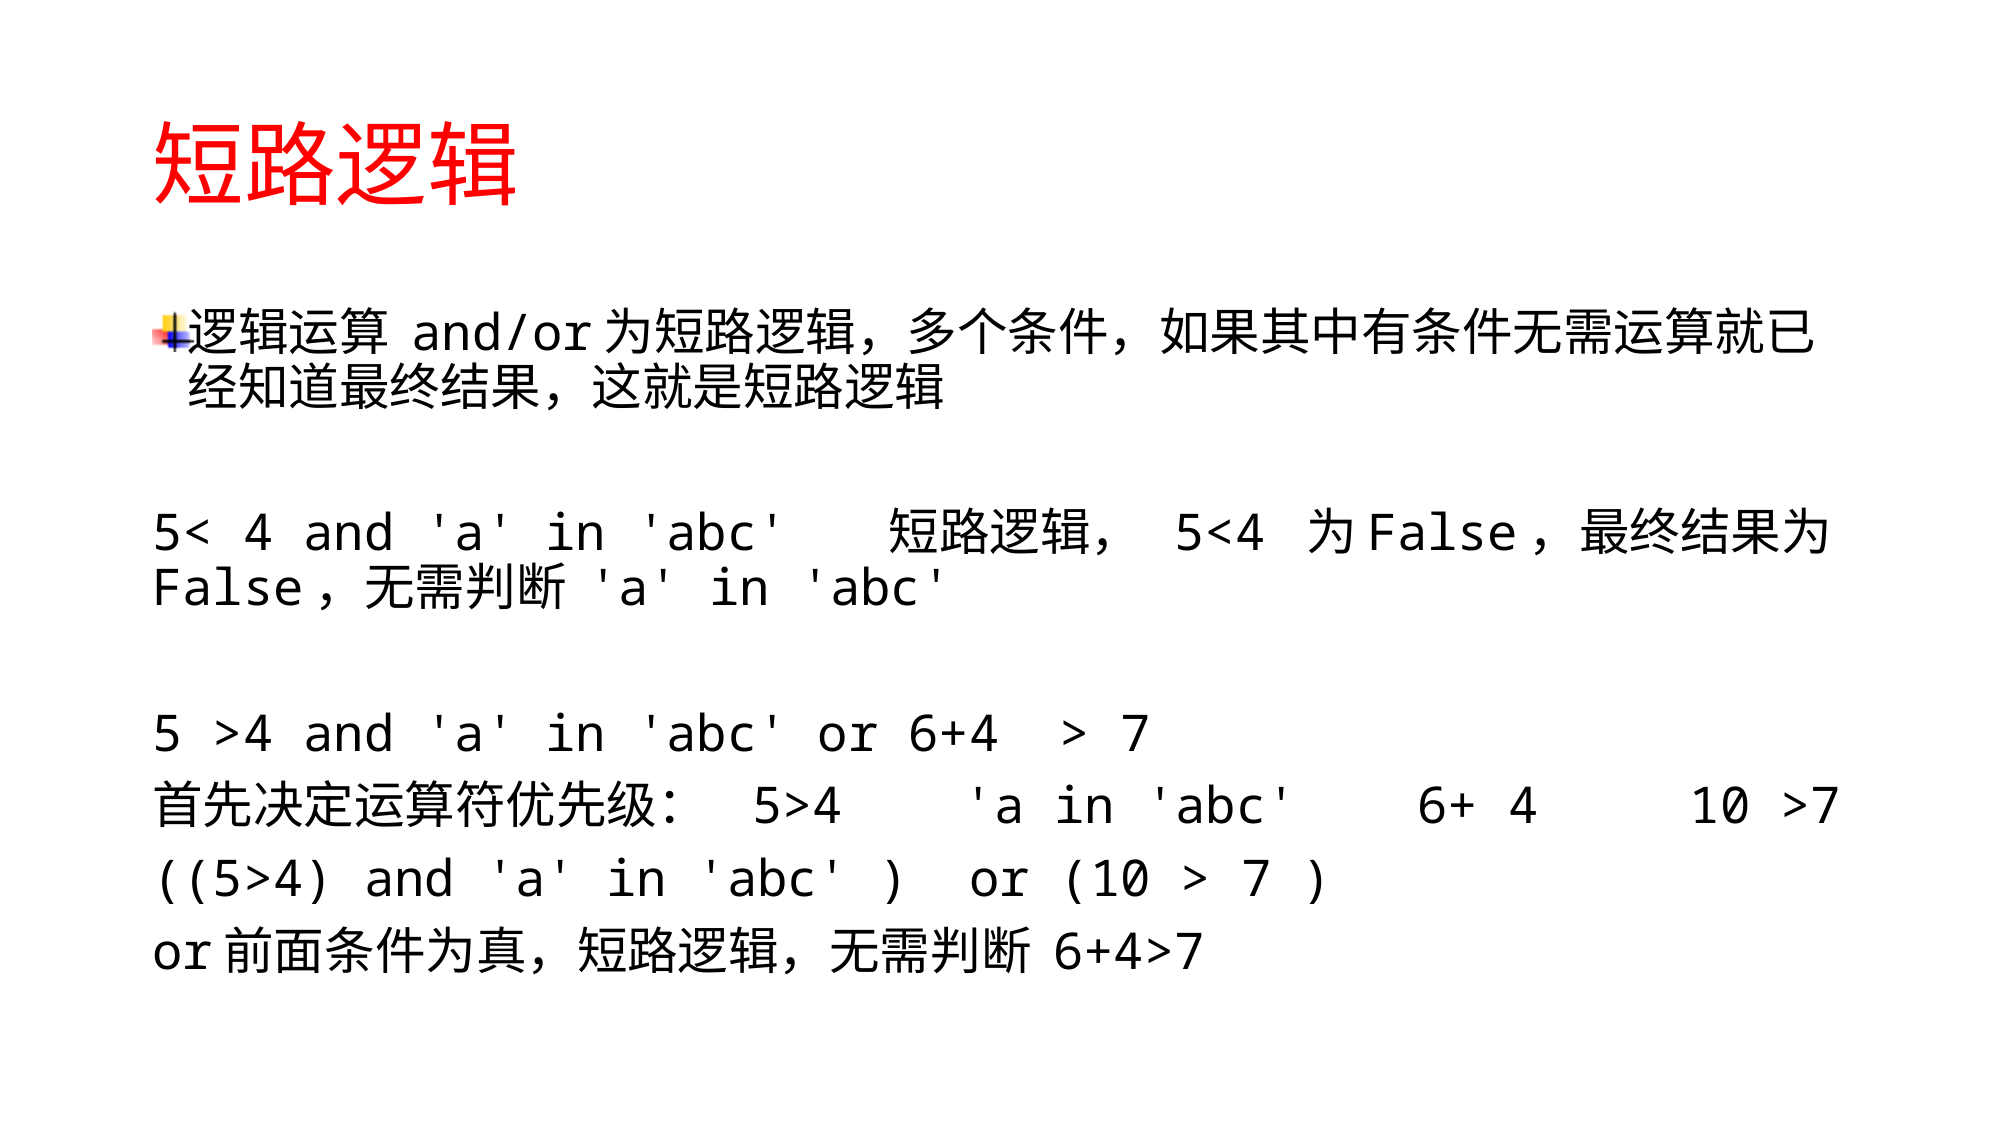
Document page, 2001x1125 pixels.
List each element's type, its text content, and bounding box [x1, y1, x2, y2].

picture [152, 310, 194, 352]
list 逻辑运算 and/or为短路逻辑，多个条件，如果其中有条件无需运算就已经知道最终结果，这就是短路逻辑 5< 4 and 'a' in 'abc' 短路逻辑， 5<4 为False，最终结果为False，无需判断 'a' in 'abc' 5 >4 and 'a' in 'abc' or 6+4 > 7 首先决定运算符优先级： 5>4 'a in 'abc' 6+ 4 10 >7 ((5>4) and 'a' in 'abc' ) or (10 > 7 ) or前面条件为真，短路逻辑，无需判断 6+4>7 [137, 299, 1863, 1014]
title 短路逻辑 [137, 59, 1863, 278]
